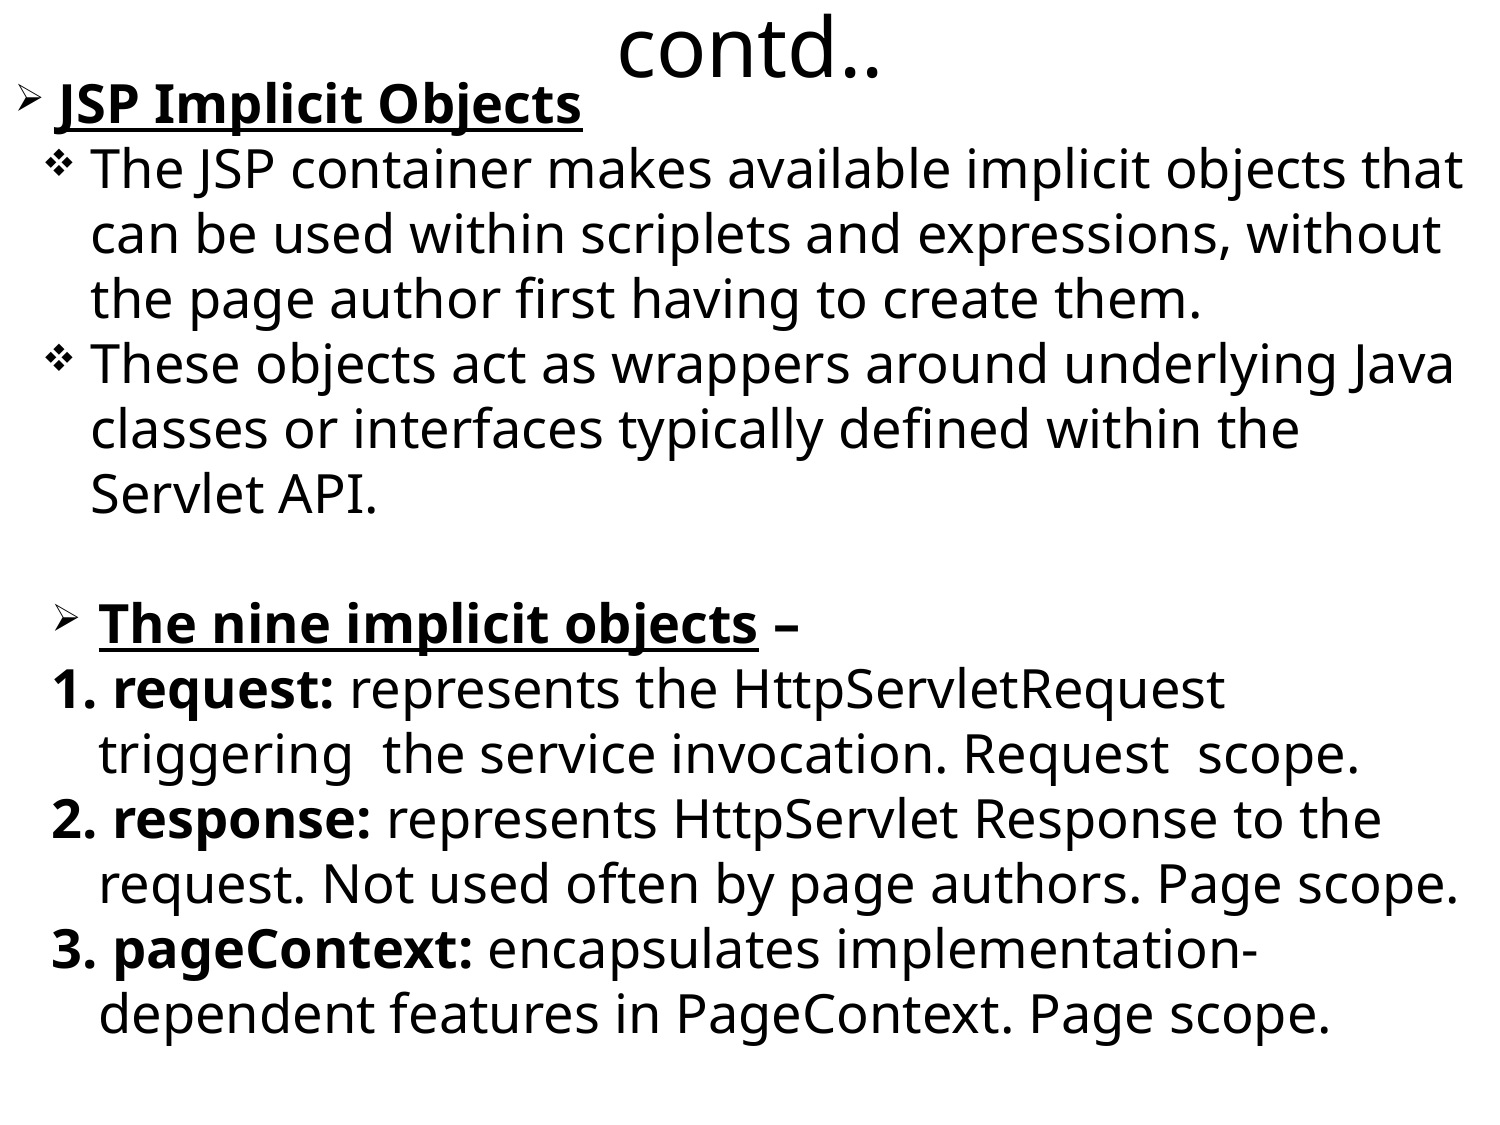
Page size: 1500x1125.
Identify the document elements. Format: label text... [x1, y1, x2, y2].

text_box JSP Implicit Objects The JSP container makes available implicit objects that can be used within scriplets and expressions, without the page author first having to create them. These objects act as wrappers around underlying Java classes or interfaces typically defined within the Servlet API. The nine implicit objects – 1. request: represents the HttpServletRequest triggering the service invocation. Request scope. 2. response: represents HttpServlet Response to the request. Not used often by page authors. Page scope. 3. pageContext: encapsulates implementation-dependent features in PageContext. Page scope. [0, 62, 1500, 1100]
text_box contd.. [0, 12, 1500, 62]
